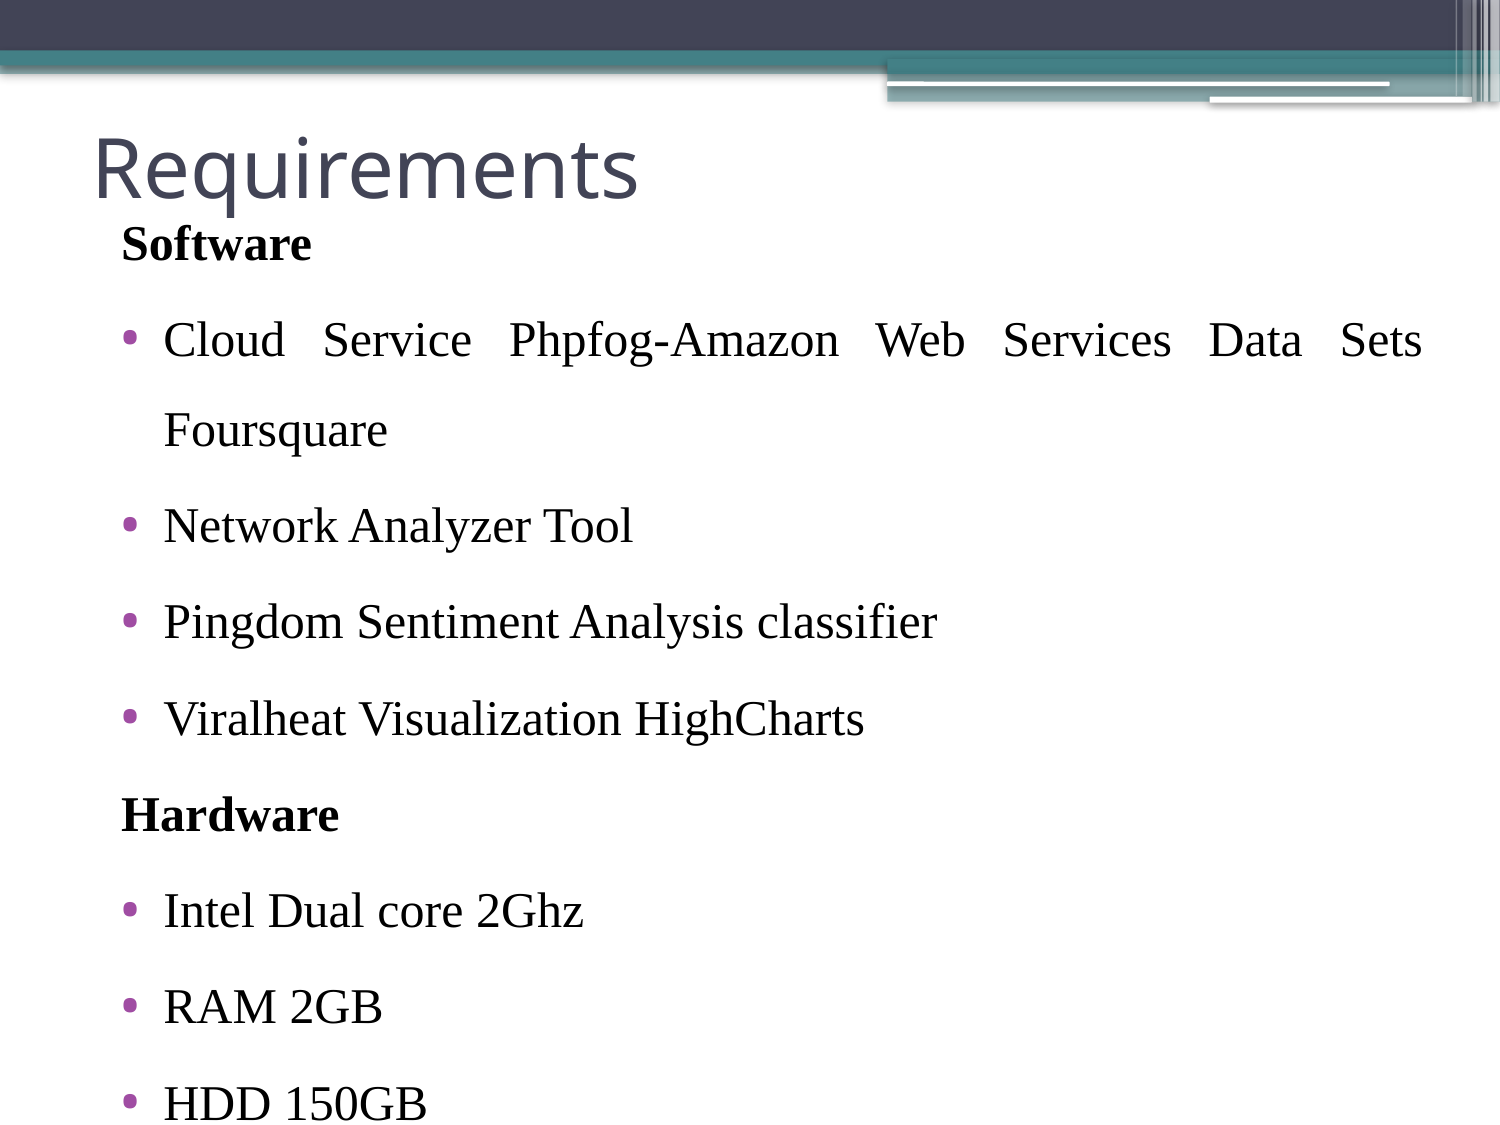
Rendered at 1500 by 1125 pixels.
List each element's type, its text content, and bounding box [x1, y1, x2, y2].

list Software Cloud Service Phpfog-Amazon Web Services Data Sets Foursquare Network Analyzer Tool Pingdom Sentiment Analysis classifier Viralheat Visualization HighCharts Hardware Intel Dual core 2Ghz RAM 2GB HDD 150GB [88, 172, 1439, 929]
title Requirements [76, 78, 1427, 254]
